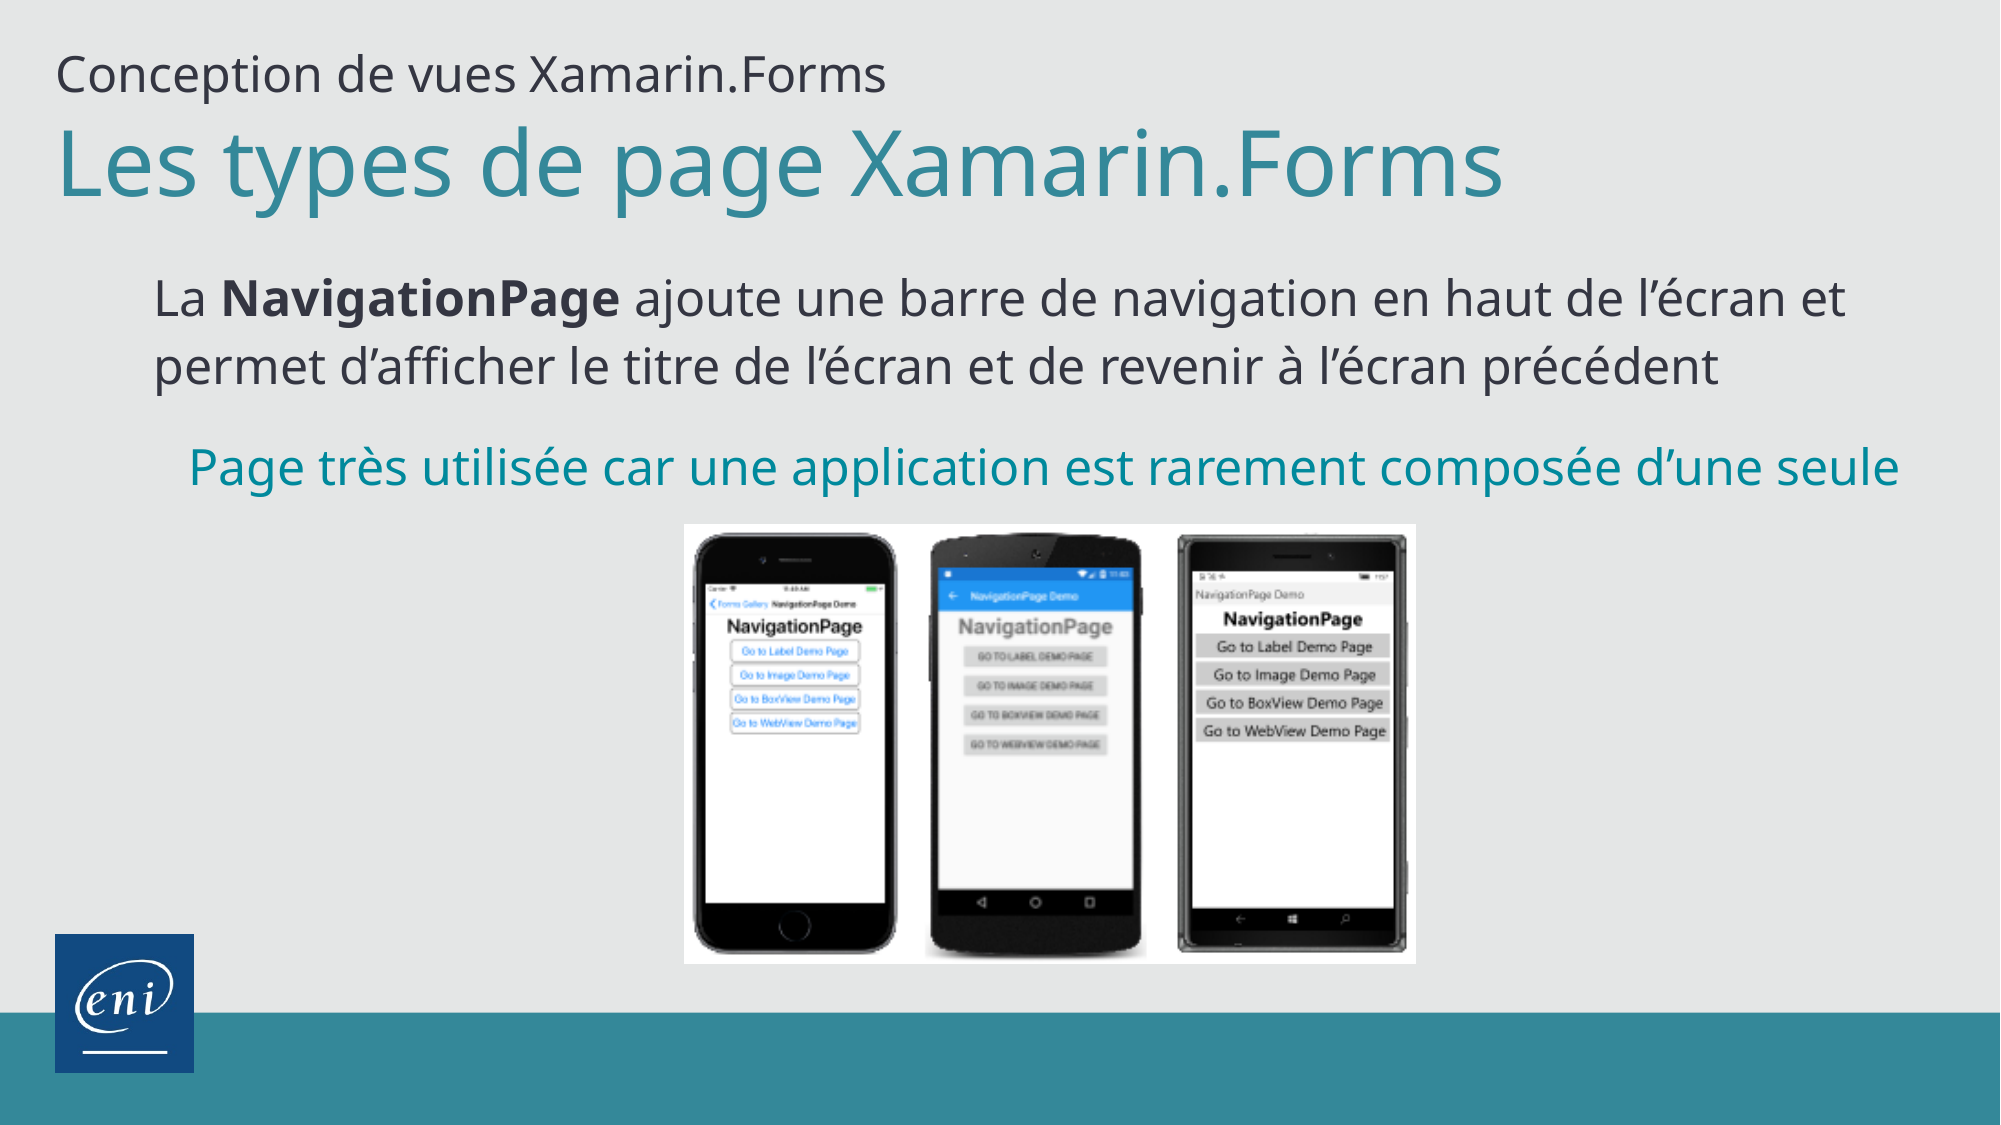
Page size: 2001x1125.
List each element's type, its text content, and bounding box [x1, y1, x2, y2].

text_box Les types de page Xamarin.Forms [55, 104, 1952, 303]
text_box La NavigationPage ajoute une barre de navigation en haut de l’écran et permet d’afficher le titre de l’écran et de revenir à l’écran précédent Page très utilisée car une application est rarement composée d’une seule page [138, 249, 1952, 672]
text_box Conception de vues Xamarin.Forms [55, 31, 1952, 103]
picture [55, 934, 194, 1073]
picture [684, 524, 1416, 964]
